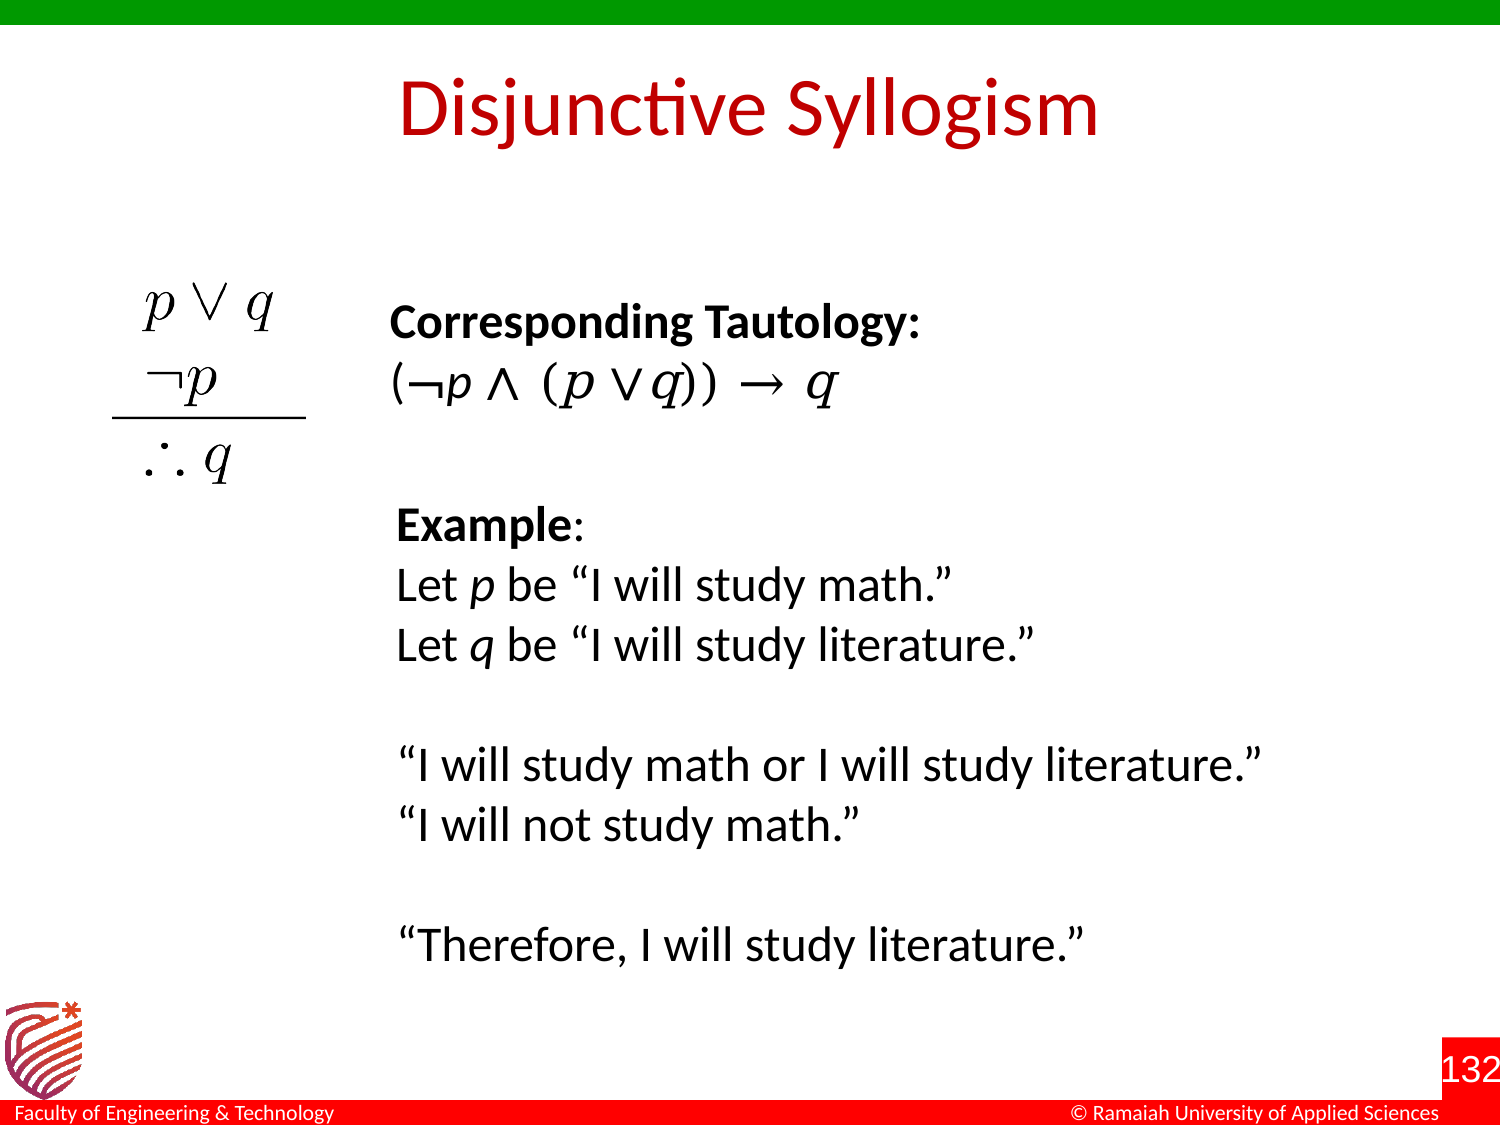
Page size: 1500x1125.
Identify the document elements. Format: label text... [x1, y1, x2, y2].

picture [112, 282, 306, 484]
text_box Example: Let p be “I will study math.” Let q be “I will study literature.” “I will study math or I will study literature.” “I will not study math.” “Therefore, I will study literature.” [381, 483, 1344, 979]
picture [5, 1001, 82, 1100]
list [75, 262, 1425, 1005]
text_box Corresponding Tautology: (¬p ∧ (p ∨q)) → q [374, 281, 1188, 417]
title Disjunctive Syllogism [75, 45, 1425, 233]
